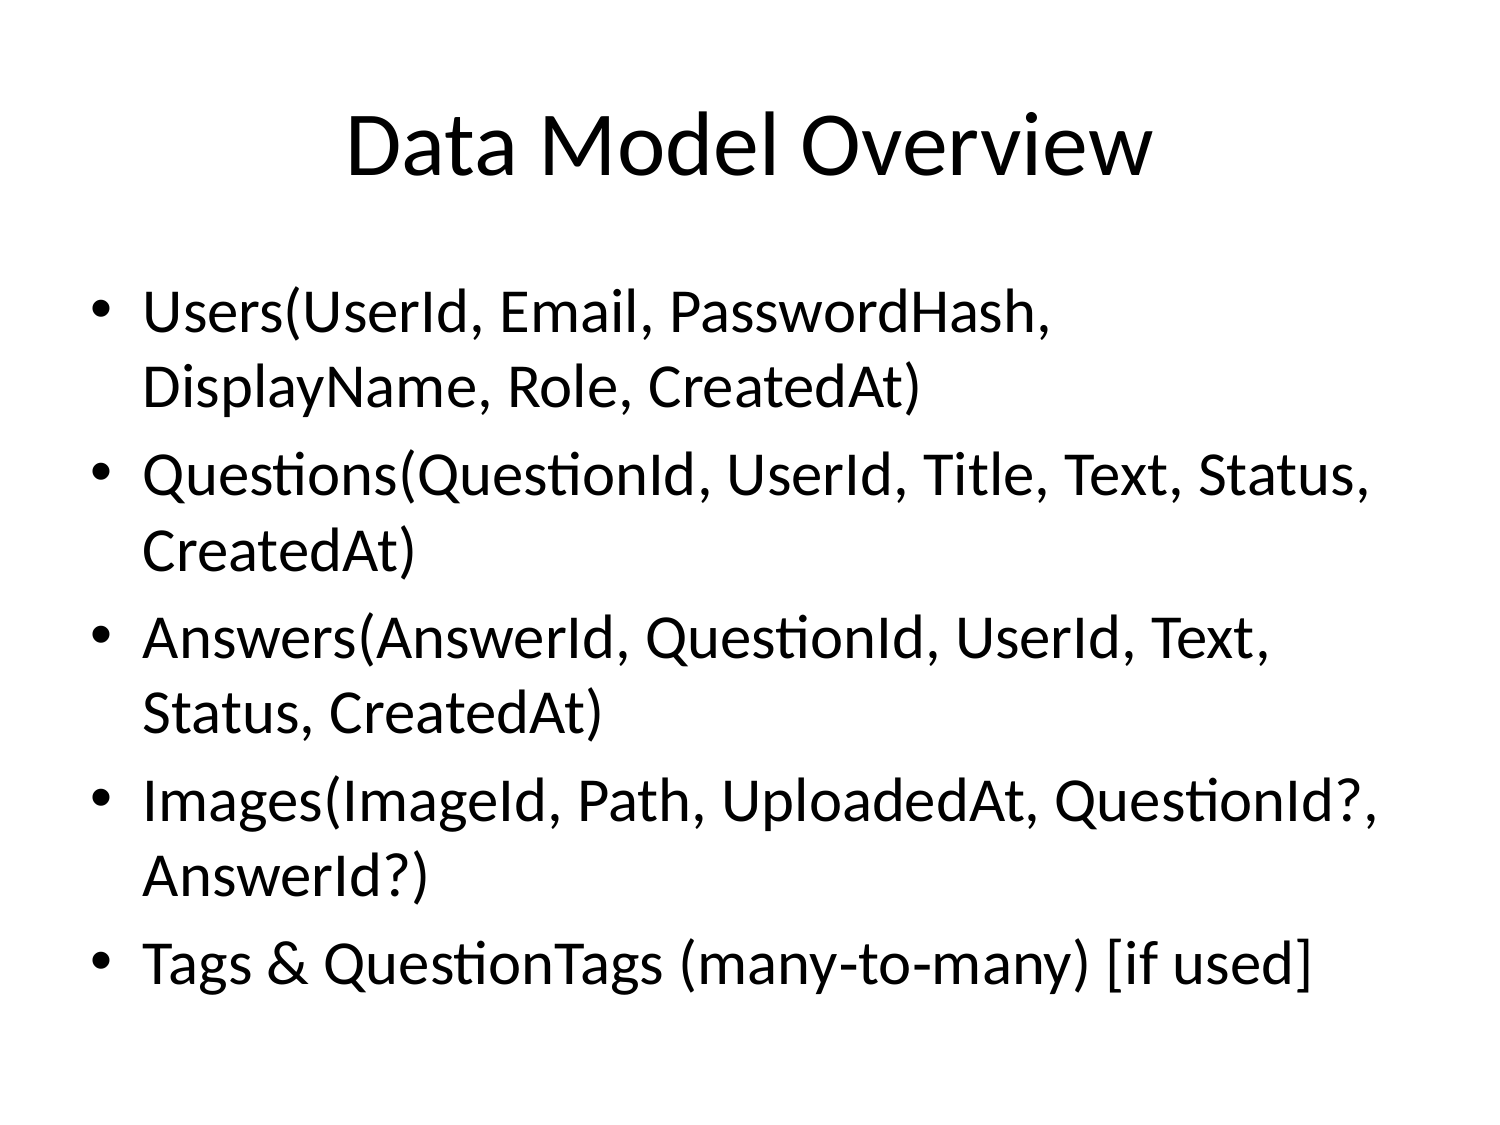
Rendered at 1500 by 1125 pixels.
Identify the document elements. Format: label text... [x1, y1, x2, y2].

list Users(UserId, Email, PasswordHash, DisplayName, Role, CreatedAt) Questions(QuestionId, UserId, Title, Text, Status, CreatedAt) Answers(AnswerId, QuestionId, UserId, Text, Status, CreatedAt) Images(ImageId, Path, UploadedAt, QuestionId?, AnswerId?) Tags & QuestionTags (many‑to‑many) [if used] [75, 262, 1425, 1005]
title Data Model Overview [75, 45, 1425, 233]
